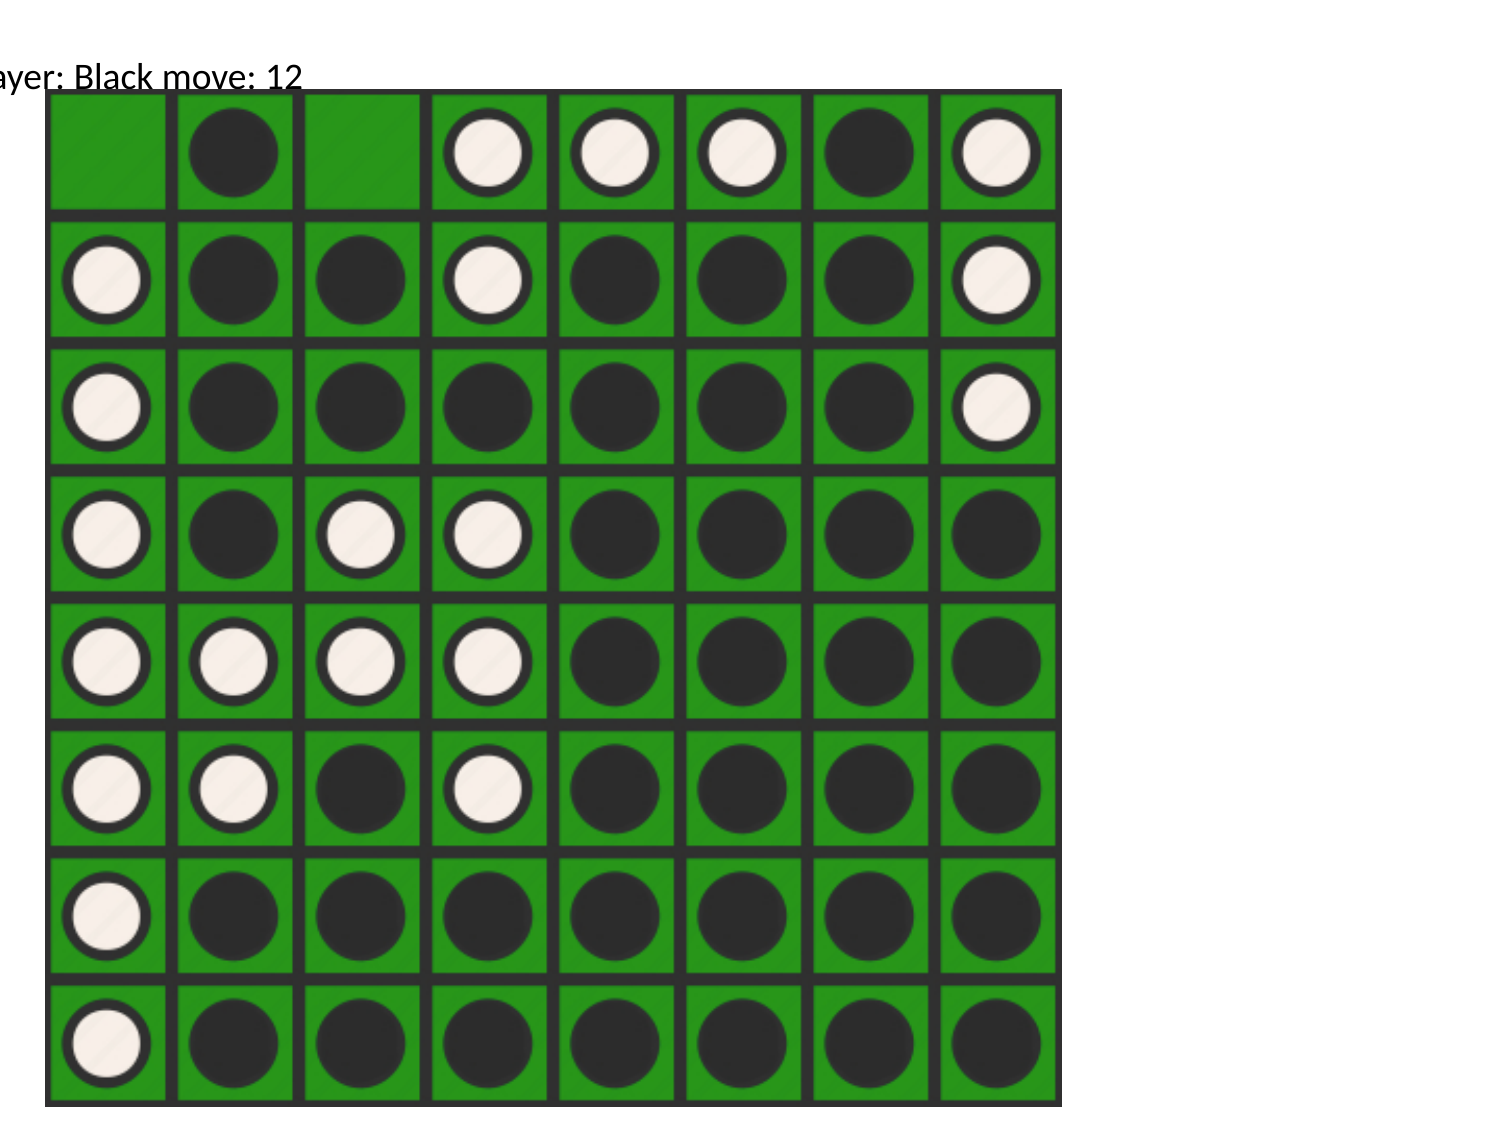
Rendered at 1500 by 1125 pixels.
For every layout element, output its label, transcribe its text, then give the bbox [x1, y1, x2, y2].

picture [44, 89, 1062, 1107]
text_box turn: 59 player: Black move: 12 [0, 44, 319, 105]
